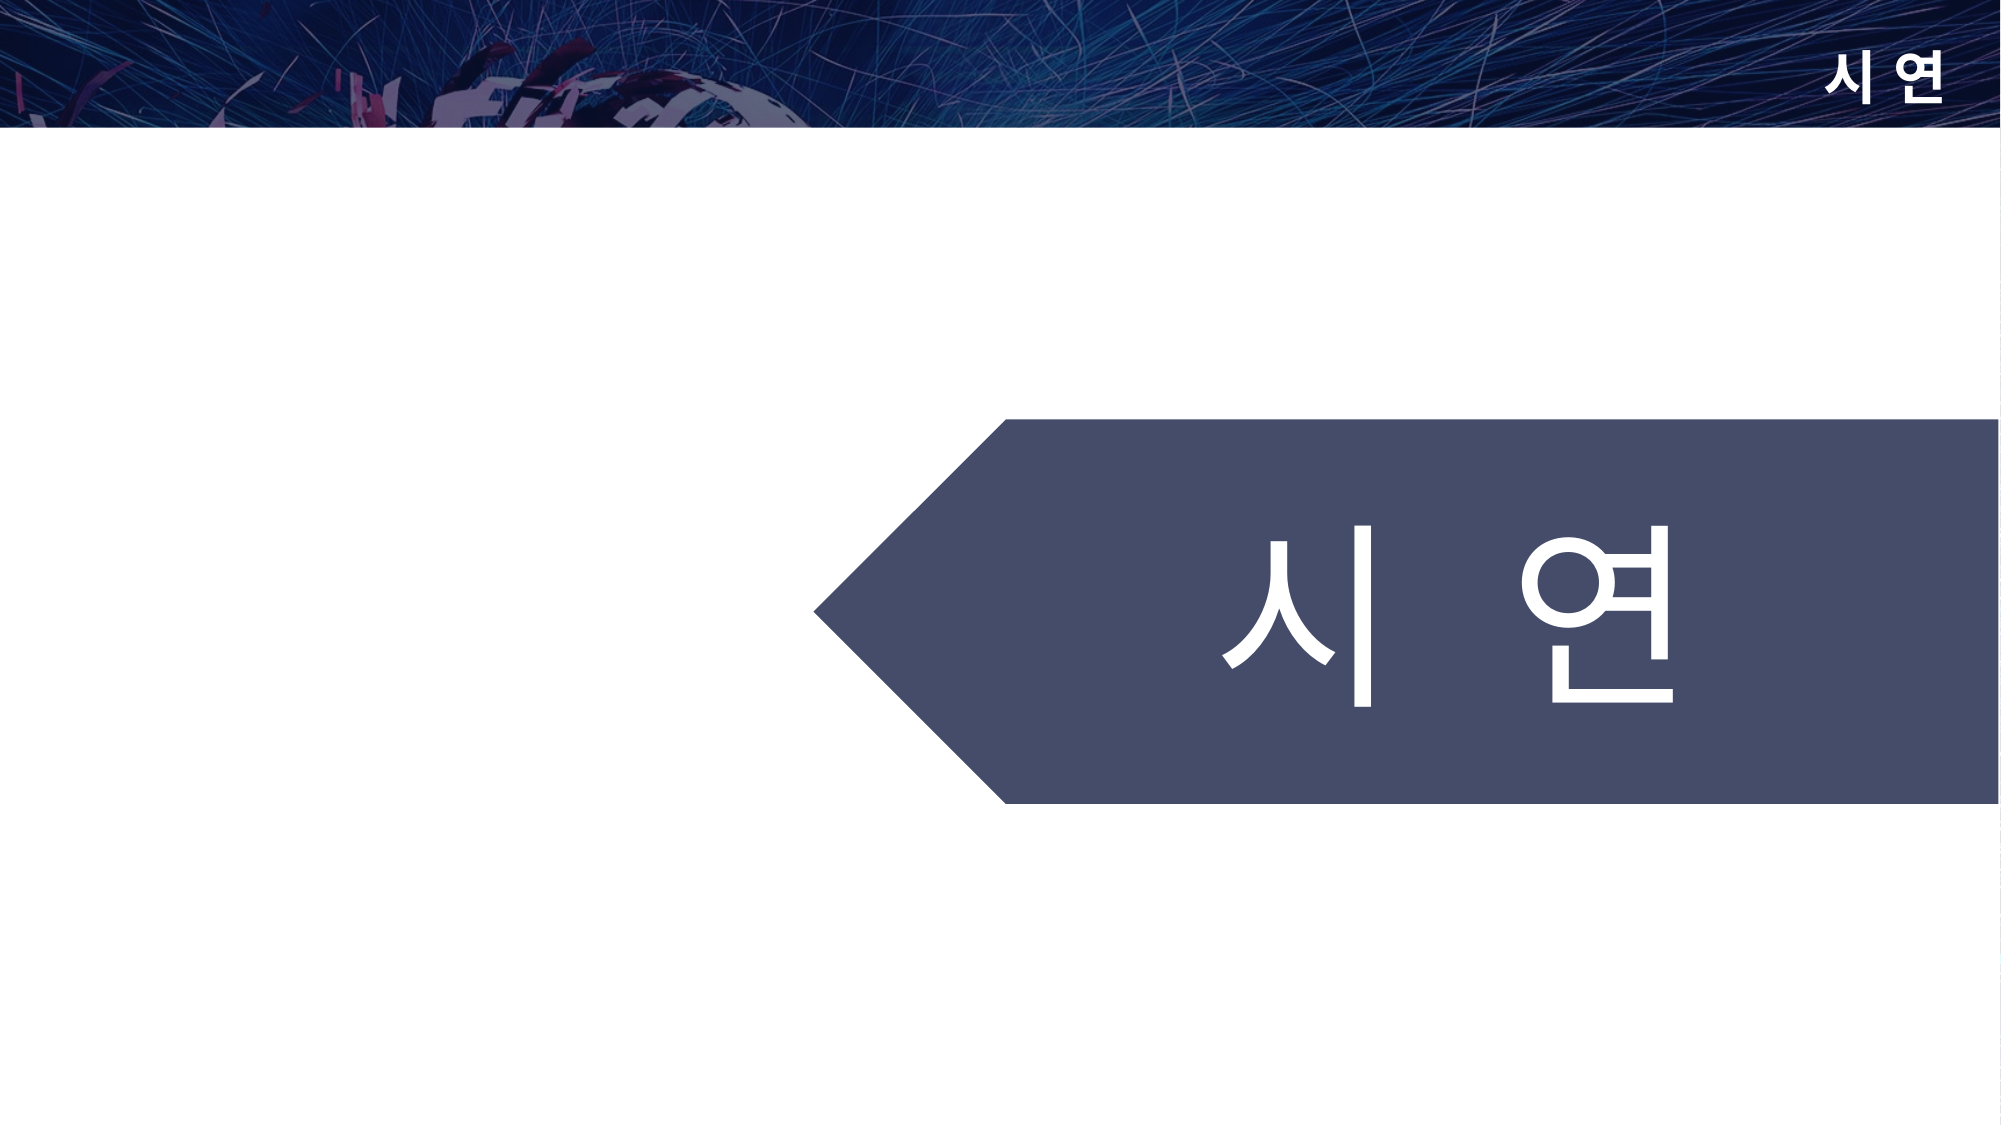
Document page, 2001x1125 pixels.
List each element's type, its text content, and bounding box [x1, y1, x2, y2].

title 시 연 [236, 33, 1962, 128]
text_box 시 연 [810, 417, 2000, 807]
